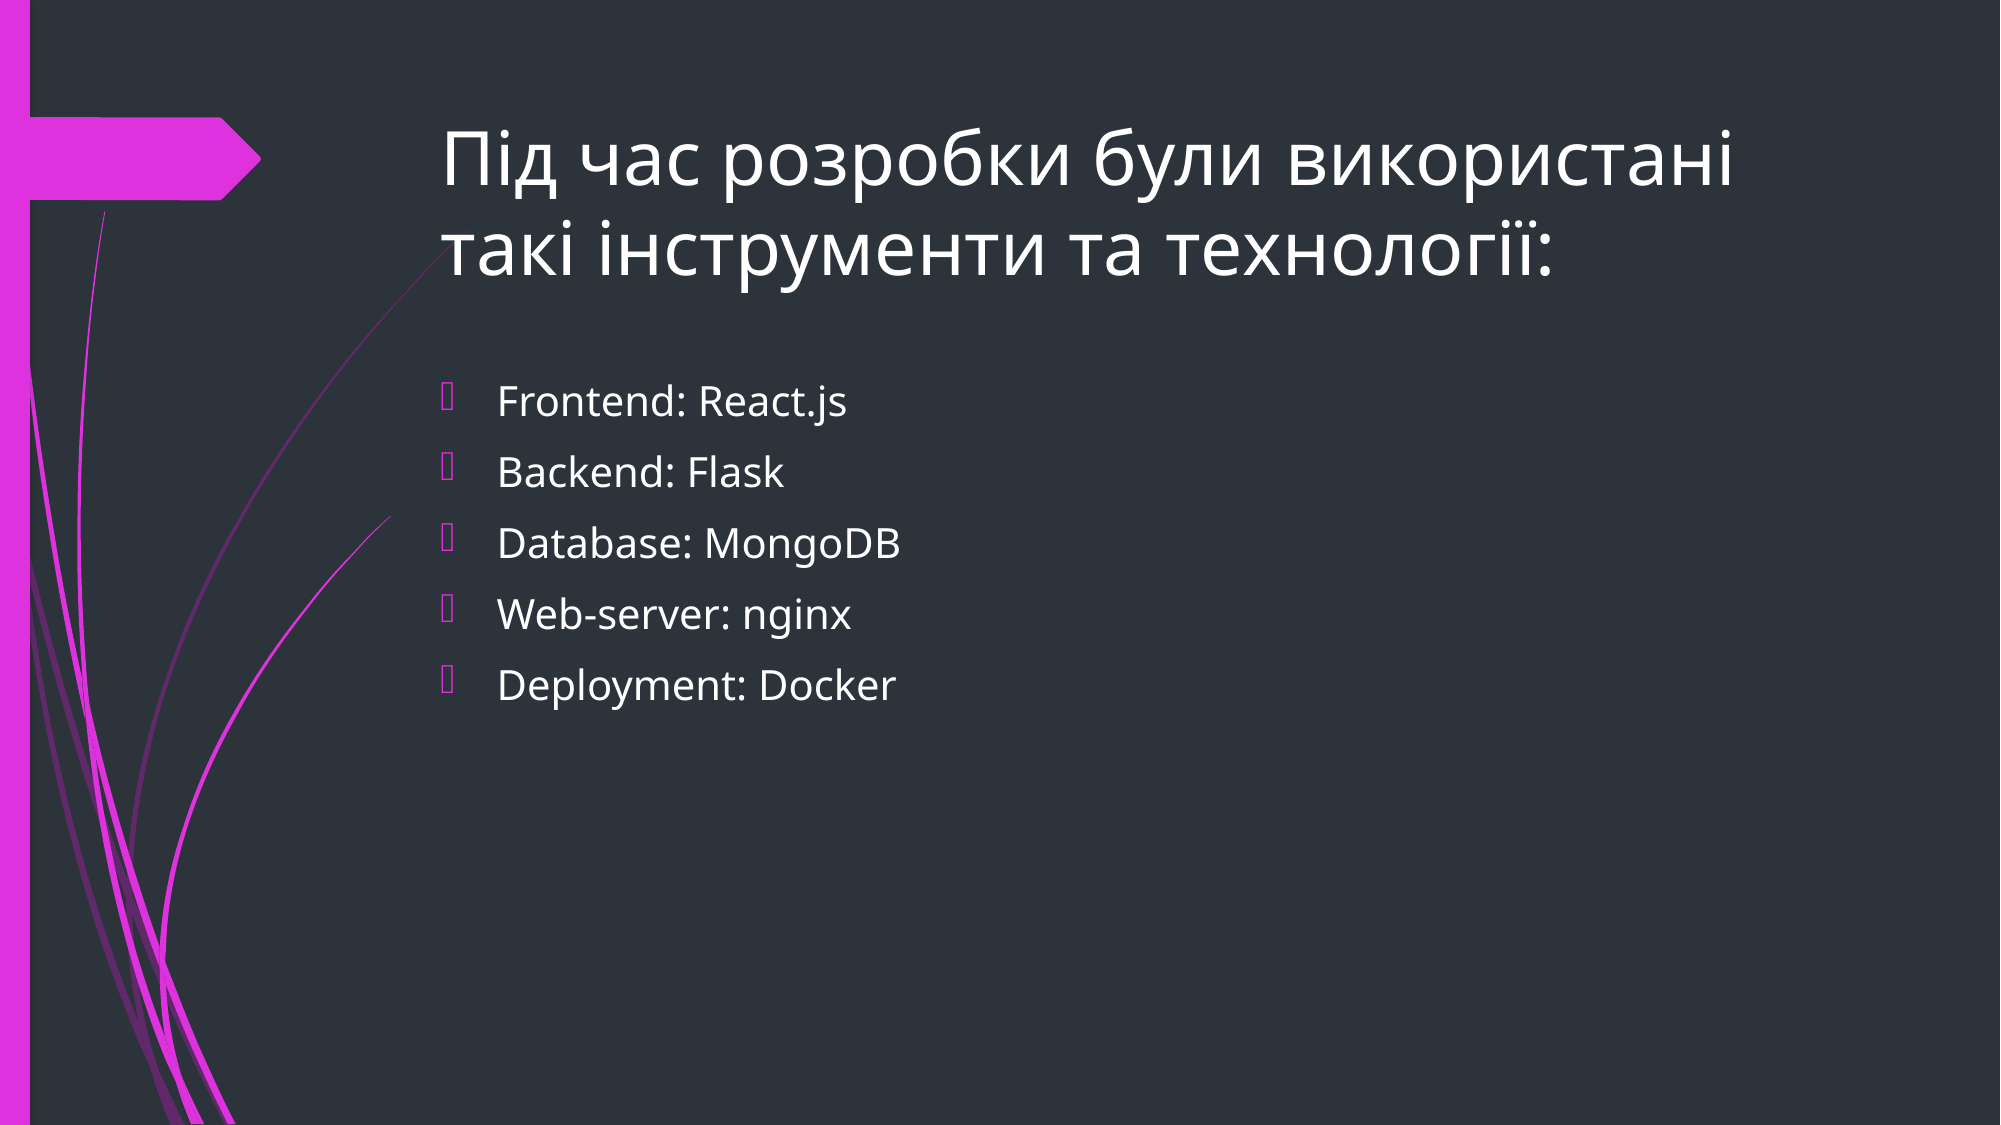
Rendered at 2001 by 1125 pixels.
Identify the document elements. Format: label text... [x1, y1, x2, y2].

title Під час розробки були використані такі інструменти та технології: [425, 102, 1888, 313]
list Frontend: React.js Backend: Flask Database: MongoDB Web-server: nginx Deployment: Docker [425, 367, 1888, 988]
